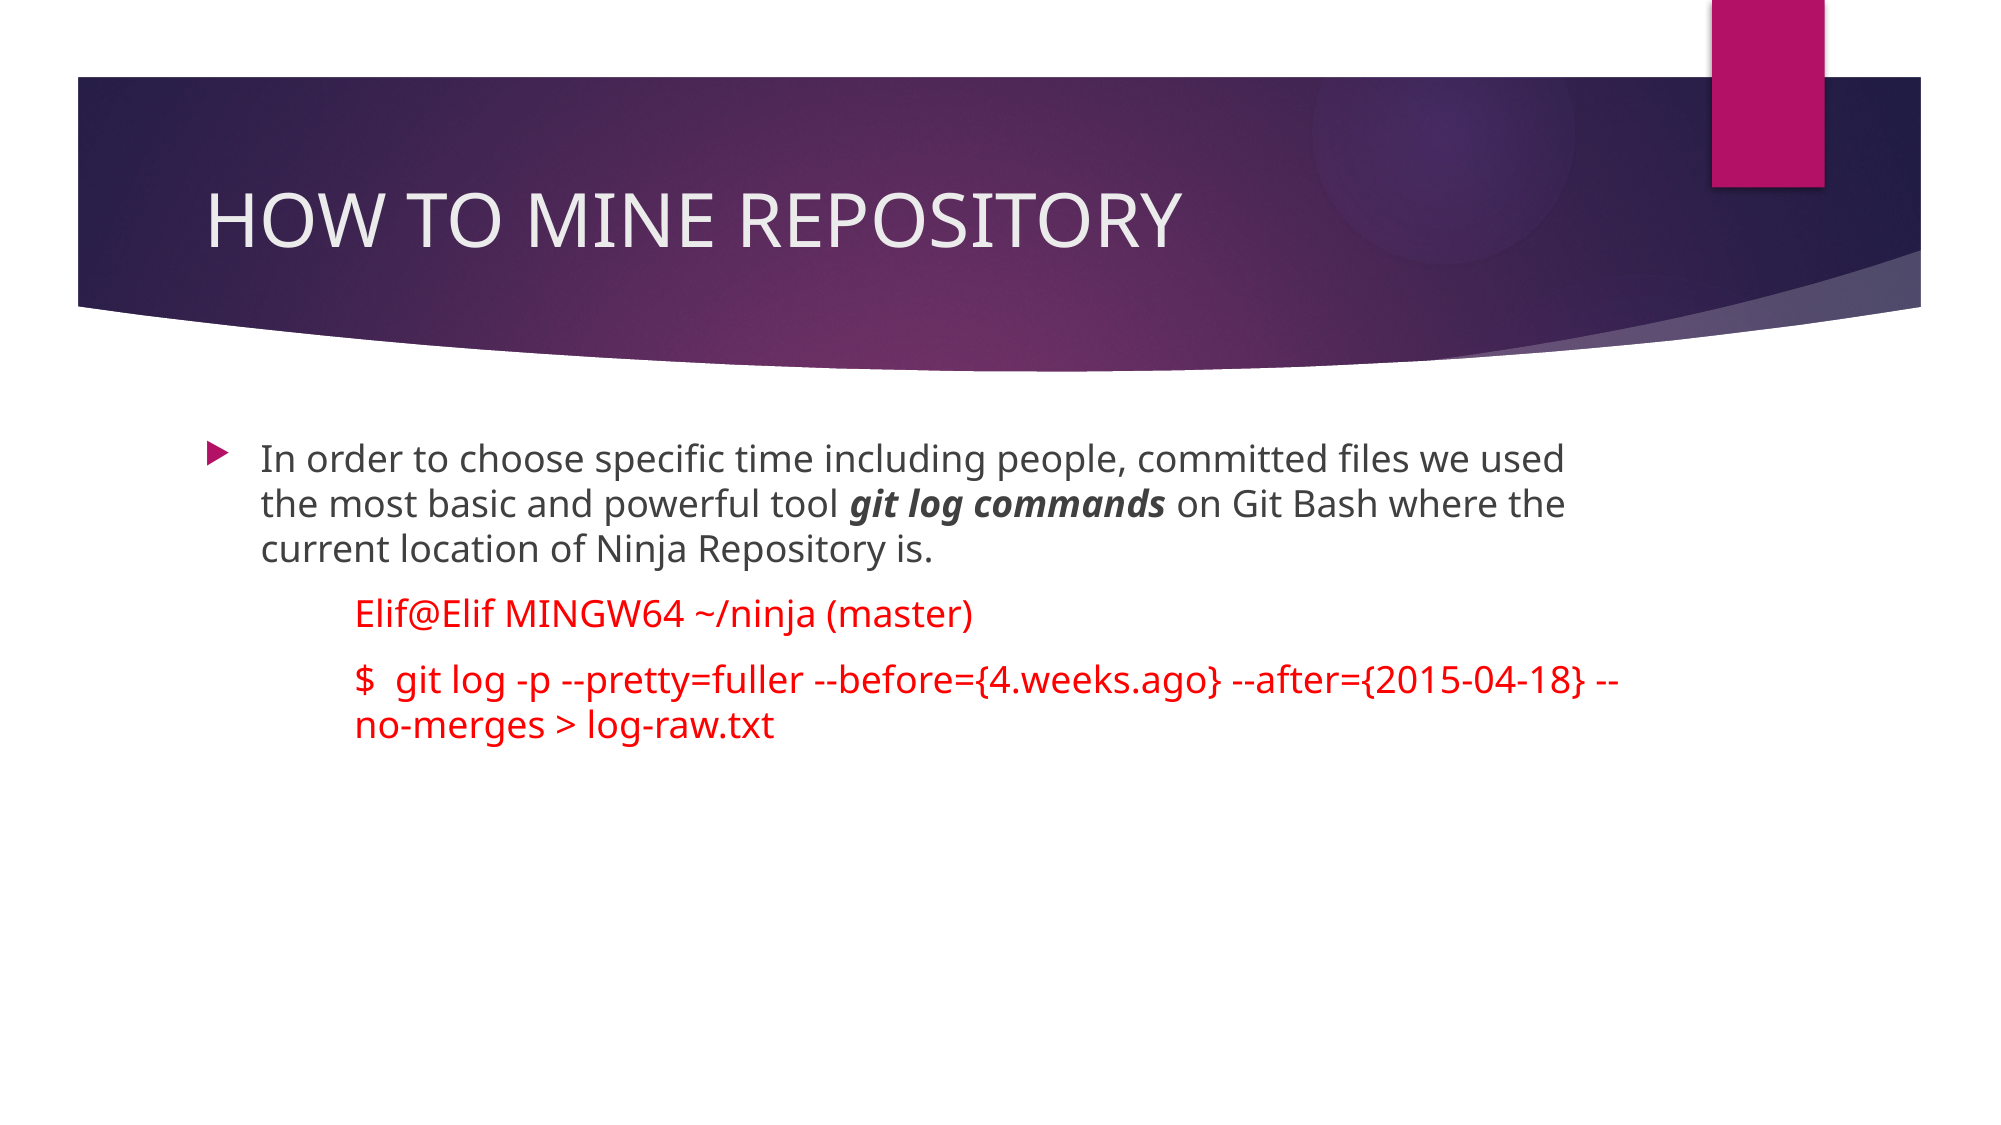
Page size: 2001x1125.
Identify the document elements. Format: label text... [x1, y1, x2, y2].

list In order to choose specific time including people, committed files we used the most basic and powerful tool git log commands on Git Bash where the current location of Ninja Repository is. Elif@Elif MINGW64 ~/ninja (master) $ git log -p --pretty=fuller --before={4.weeks.ago} --after={2015-04-18} -- no-merges > log-raw.txt [189, 427, 1638, 988]
title HOW TO MINE REPOSITORY [189, 159, 1627, 276]
